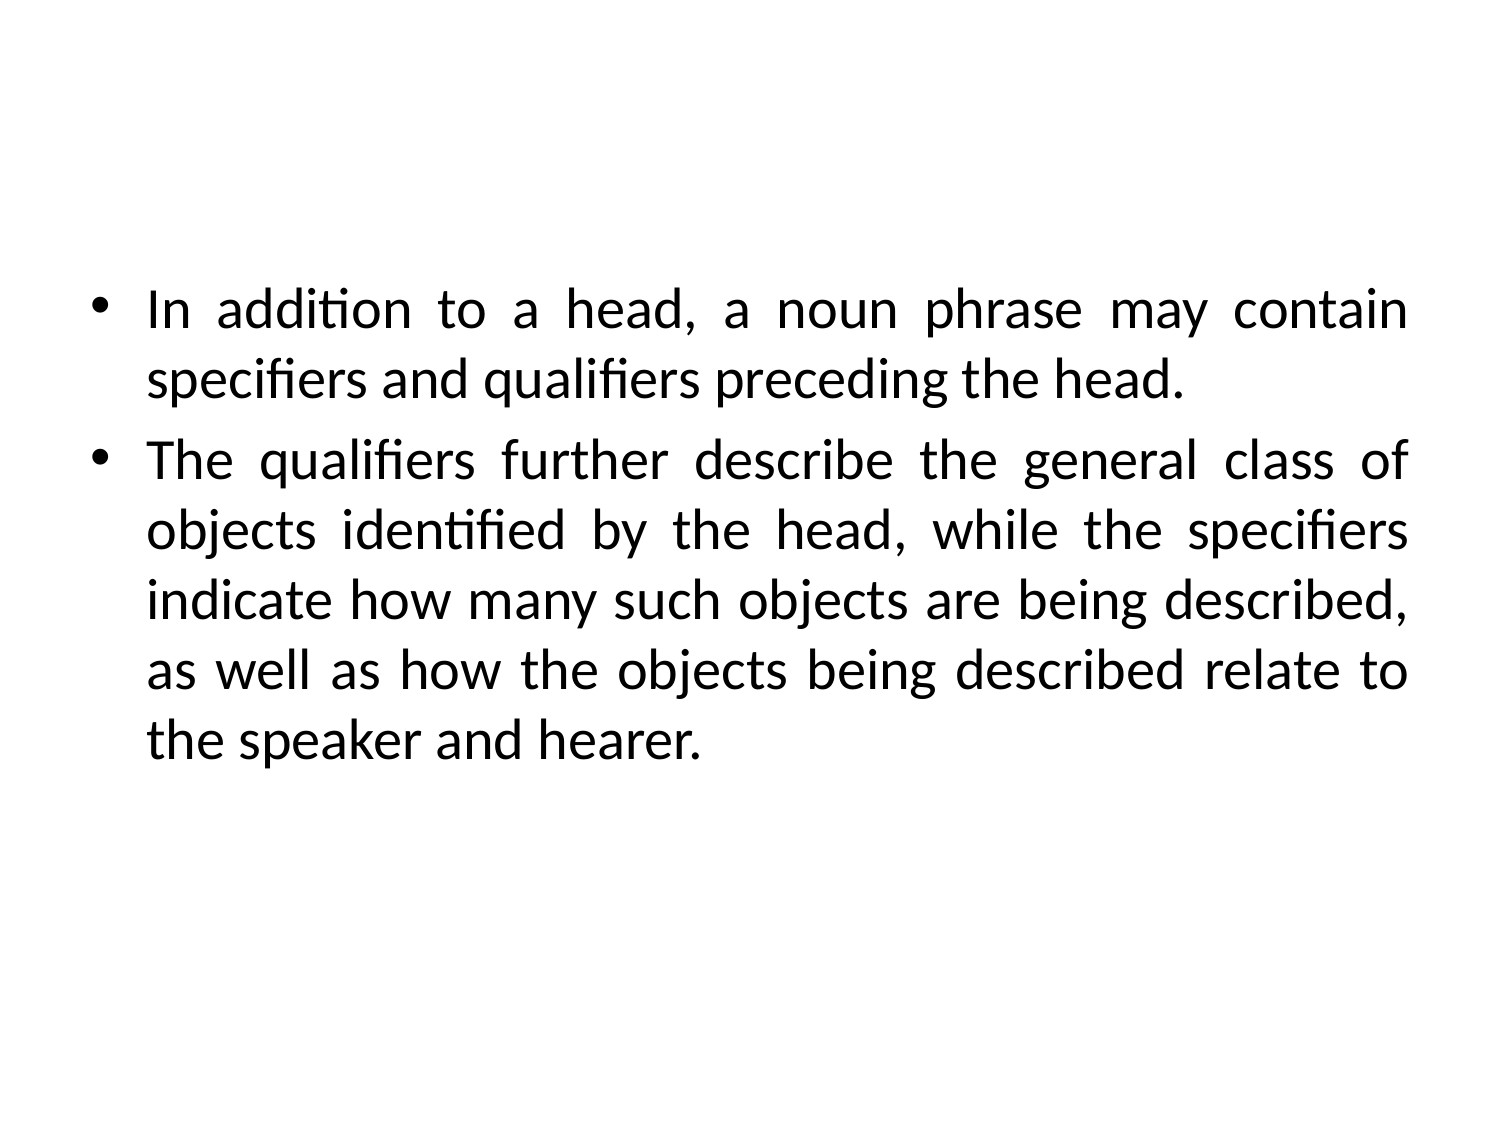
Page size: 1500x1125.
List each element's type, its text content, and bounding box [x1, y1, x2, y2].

list In addition to a head, a noun phrase may contain specifiers and qualifiers preceding the head. The qualifiers further describe the general class of objects identified by the head, while the specifiers indicate how many such objects are being described, as well as how the objects being described relate to the speaker and hearer. [75, 262, 1425, 1005]
